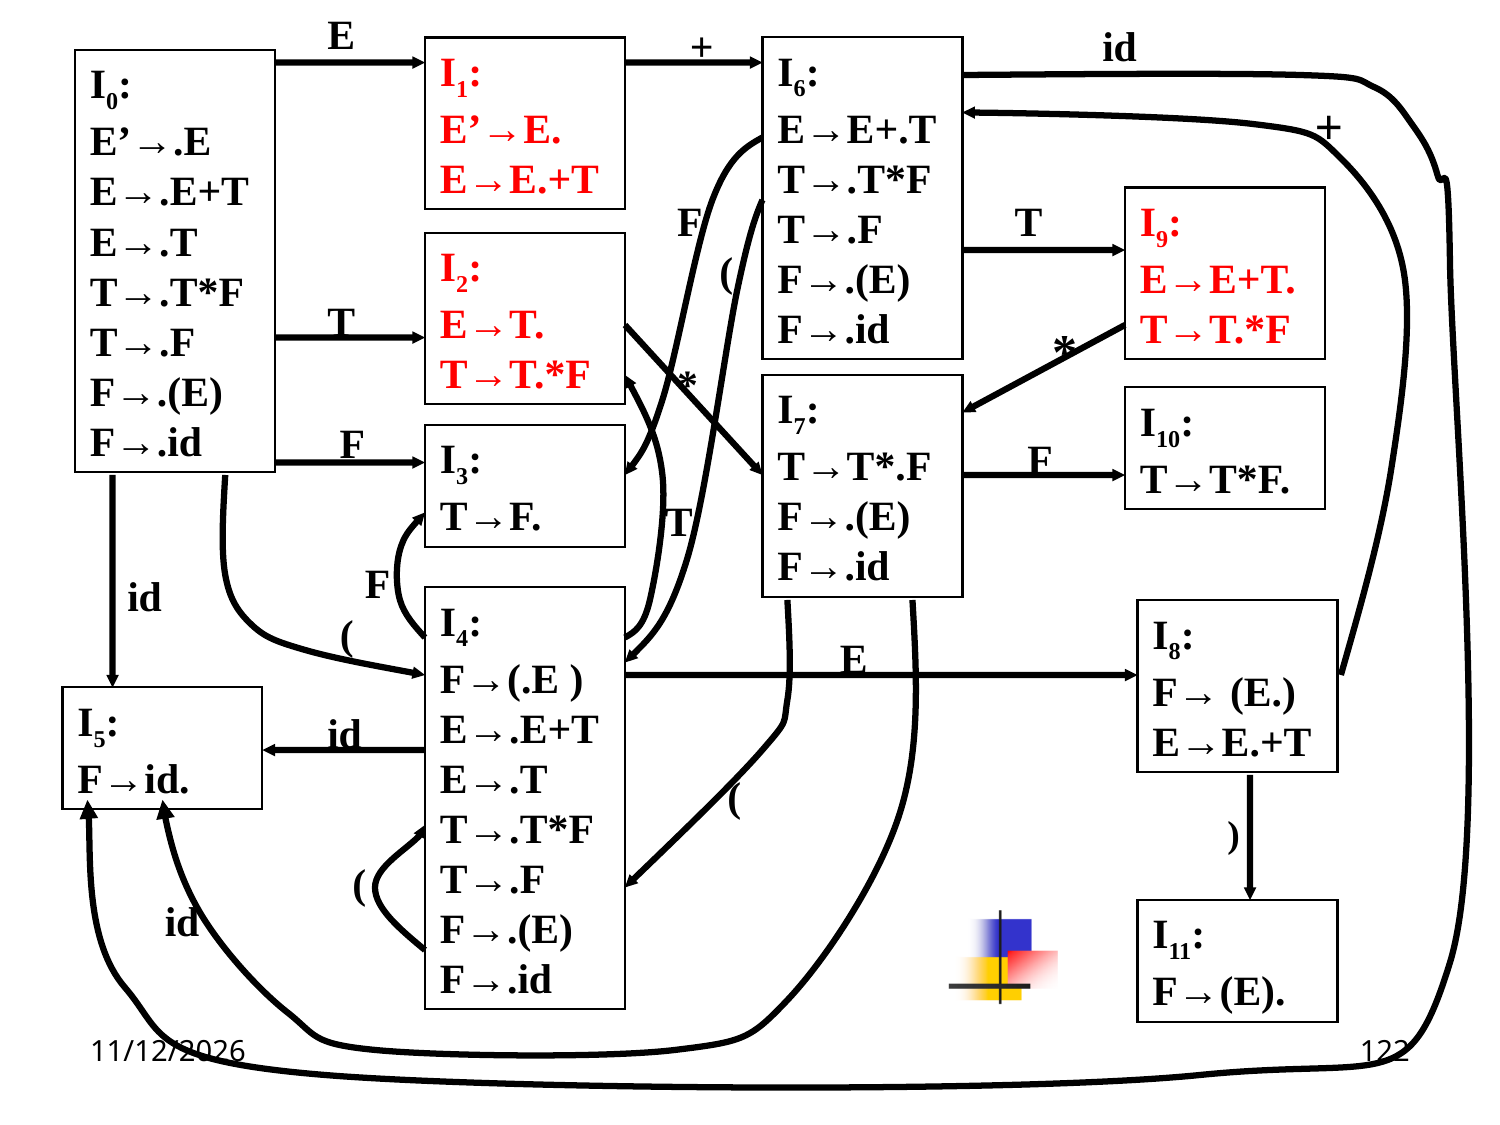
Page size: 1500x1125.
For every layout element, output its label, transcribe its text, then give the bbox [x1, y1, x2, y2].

text_box I6: E→E+.T T→.T*F T→.F F→.(E) F→.id [762, 37, 963, 237]
text_box [738, 58, 762, 67]
text_box [388, 458, 425, 467]
text_box id [1087, 12, 1163, 73]
text_box [222, 474, 340, 642]
text_box [405, 512, 425, 536]
text_box [717, 137, 763, 198]
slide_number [75, 1024, 425, 1103]
text_box I2: E→T. T→T.*F [425, 232, 625, 405]
picture [938, 904, 1063, 1013]
text_box I3: T→F. [425, 424, 540, 519]
text_box T [312, 287, 375, 353]
text_box [108, 628, 117, 687]
text_box F [350, 549, 389, 581]
text_box I5: F→id. [62, 687, 222, 810]
text_box I1: E’→E. E→E.+T [425, 37, 625, 210]
text_box I0: E’→.E E→.E+T E→.T T→.T*F T→.F F→.(E) F→.id [75, 49, 275, 472]
text_box + [674, 12, 738, 78]
text_box [375, 333, 425, 342]
text_box F [662, 187, 738, 253]
text_box E [312, 0, 375, 65]
text_box F [324, 409, 388, 475]
text_box id [112, 562, 200, 628]
text_box [749, 199, 763, 237]
text_box [82, 73, 1470, 1088]
slide_number 122 [1074, 1029, 1425, 1103]
text_box [685, 253, 704, 304]
text_box [375, 58, 425, 67]
text_box ( [704, 237, 765, 288]
